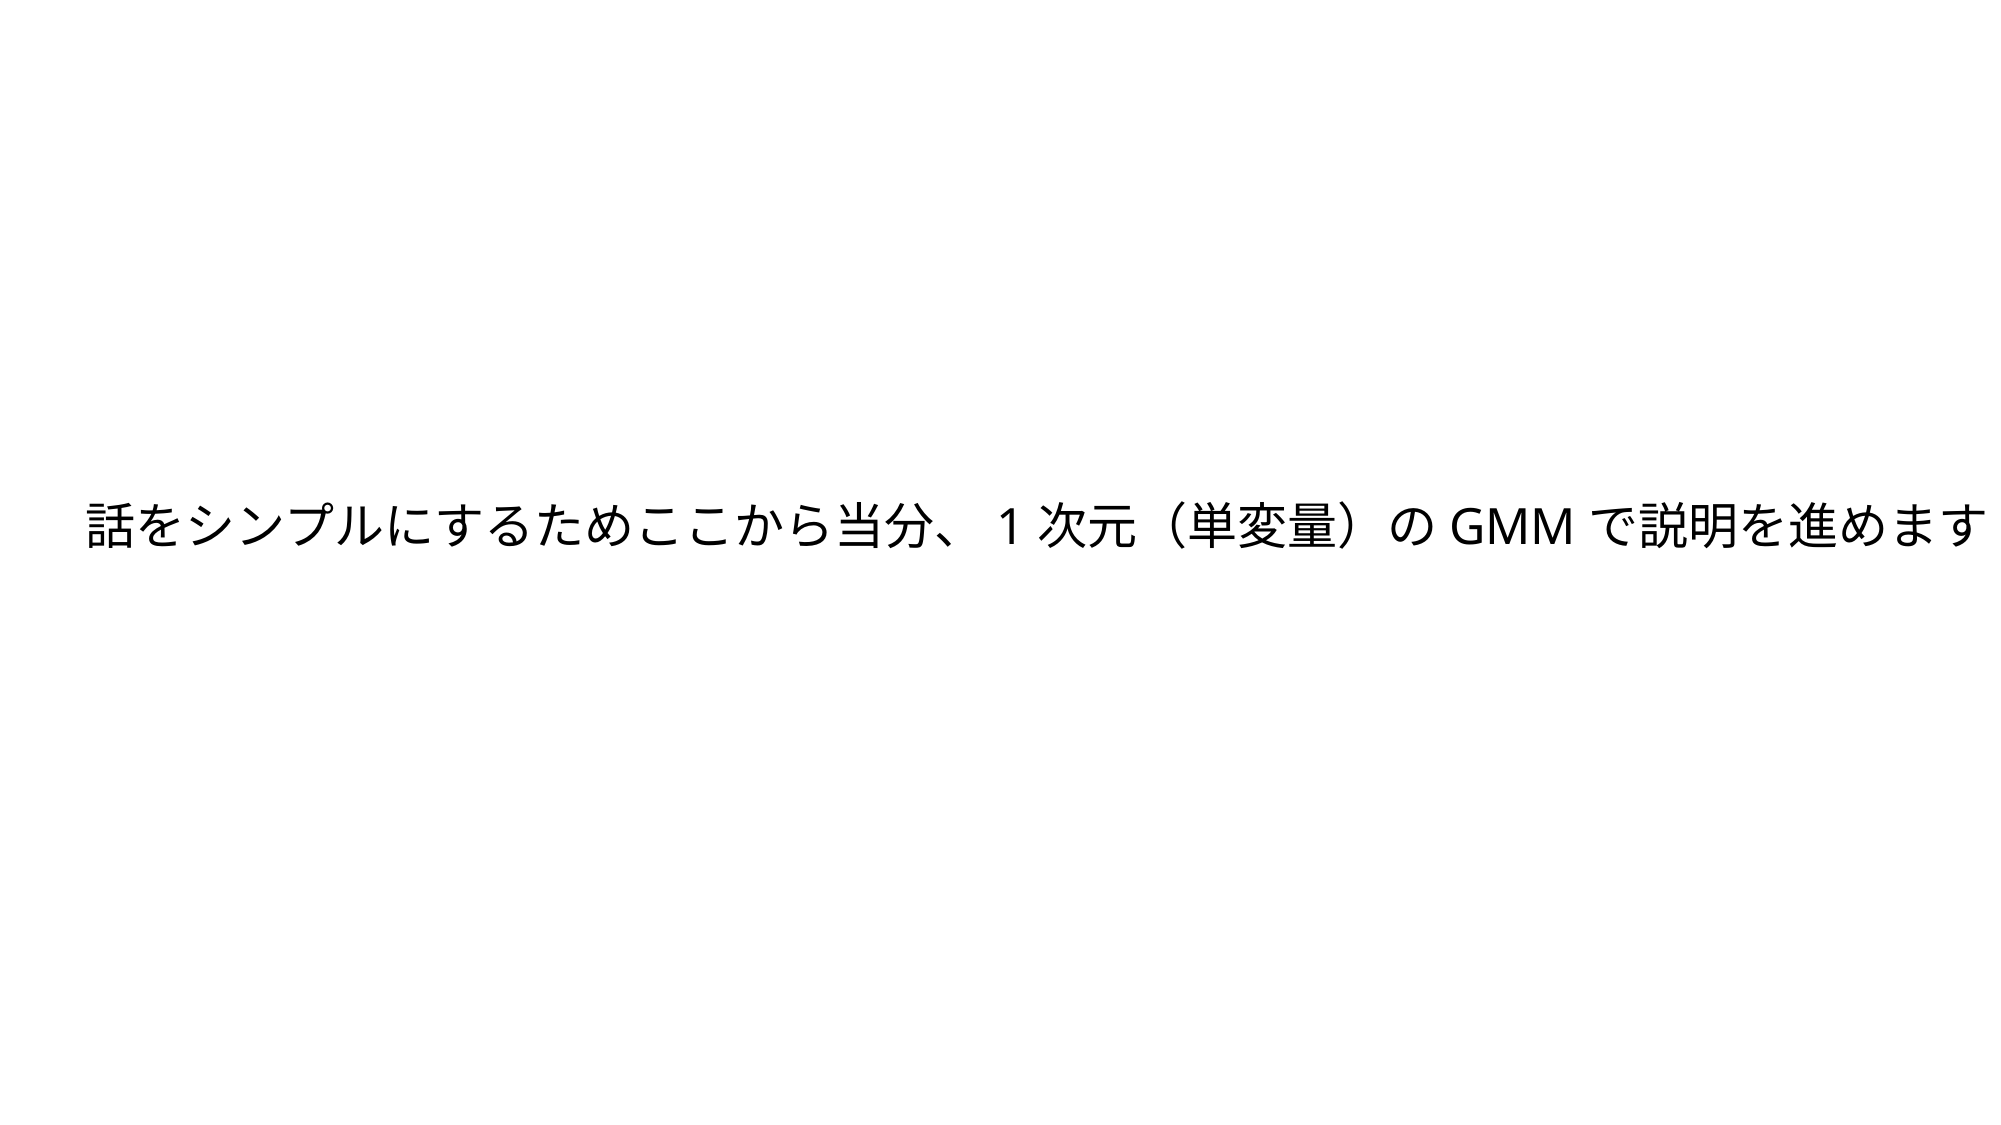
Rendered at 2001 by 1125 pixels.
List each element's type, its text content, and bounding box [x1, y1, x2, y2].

text_box 話をシンプルにするためここから当分、1次元（単変量）のGMMで説明を進めます [70, 486, 2000, 562]
